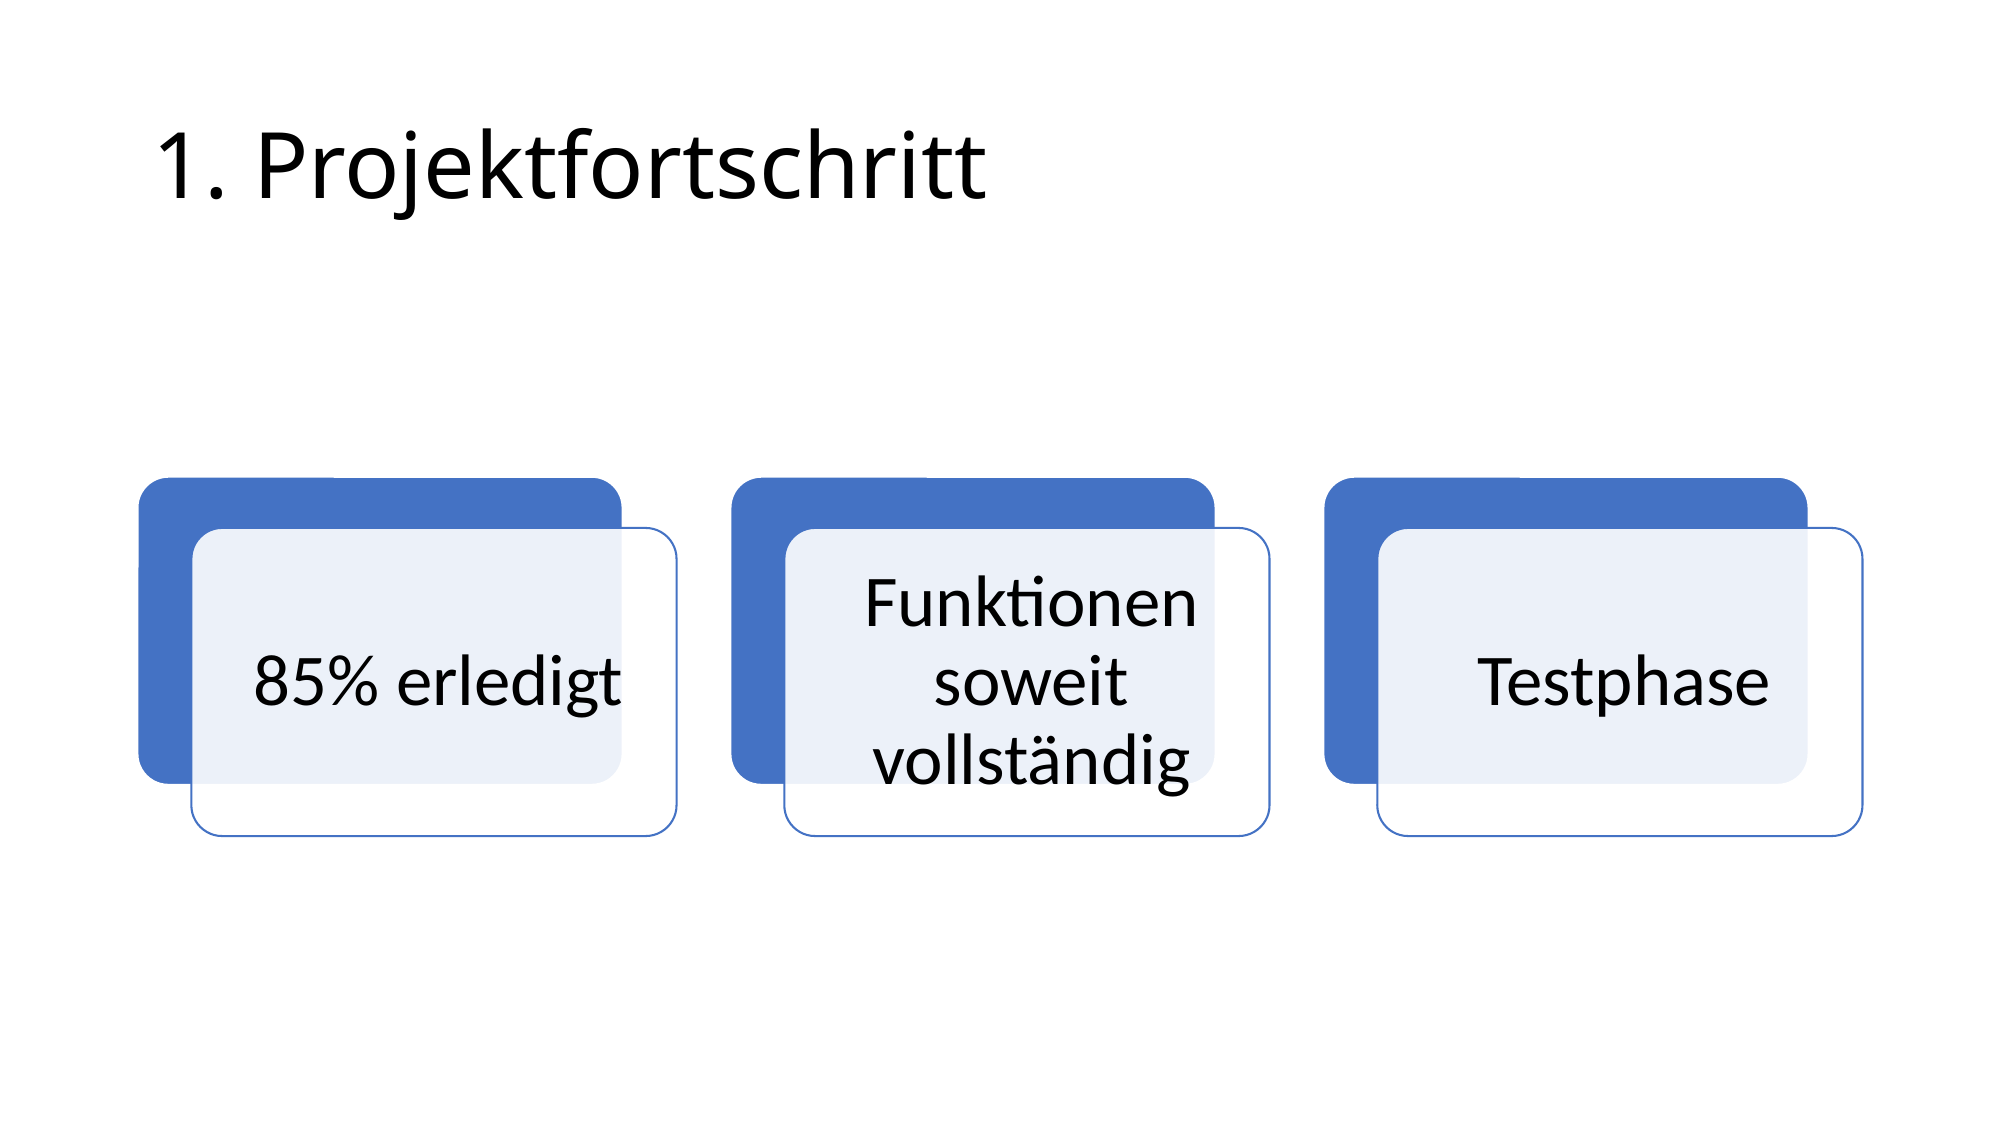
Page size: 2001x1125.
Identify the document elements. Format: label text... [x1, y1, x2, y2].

title 1. Projektfortschritt [137, 59, 1863, 278]
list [137, 299, 1863, 1014]
